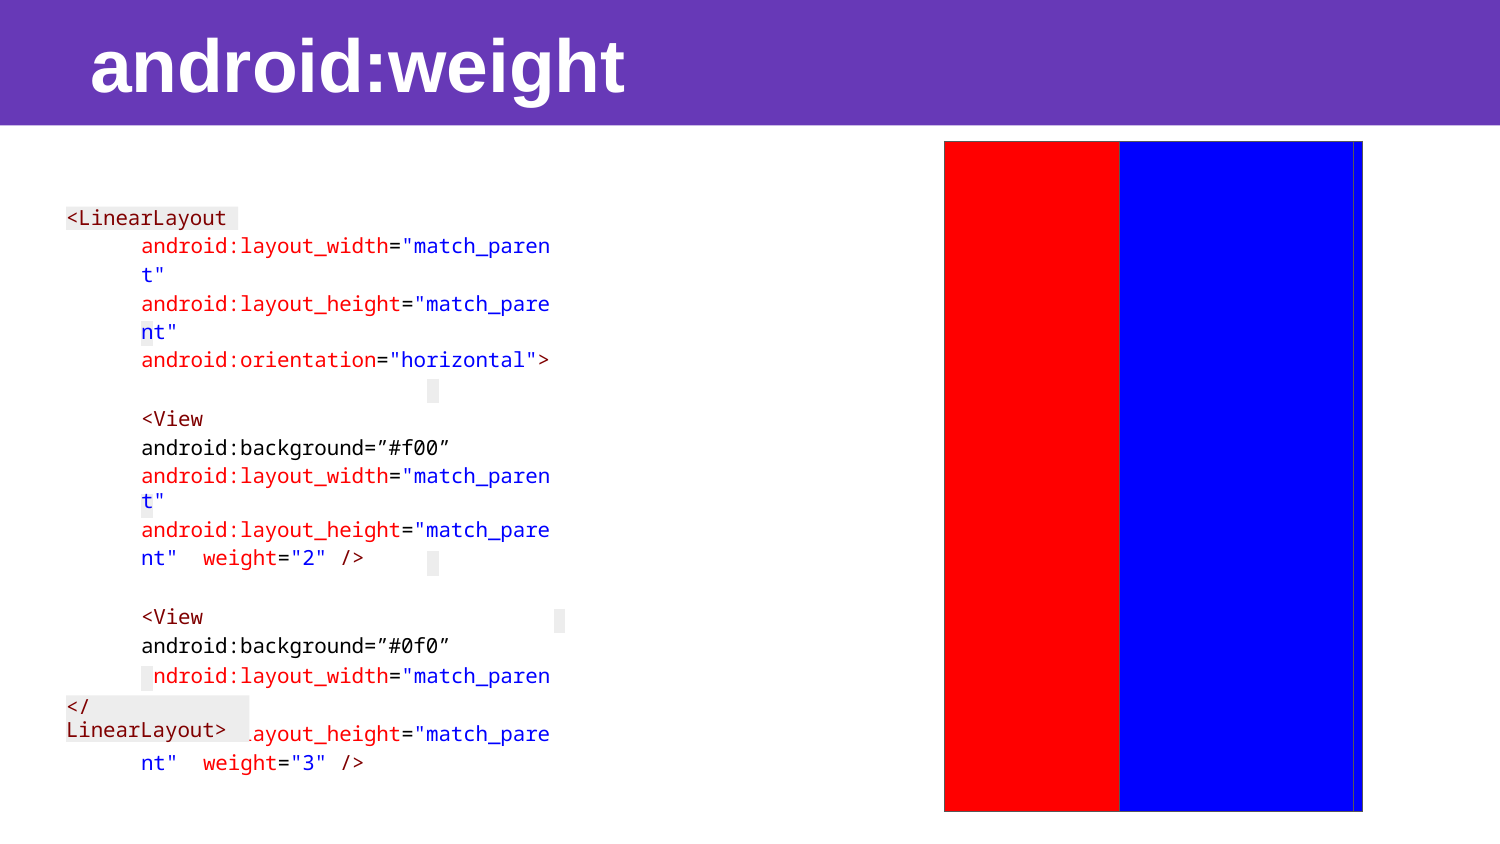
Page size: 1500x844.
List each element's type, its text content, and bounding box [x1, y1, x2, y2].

text_box android:layout_width="match_parent" android:layout_height="match_parent" android:orientation="horizontal"> <View android:background=”#f00” android:layout_width="match_parent" android:layout_height="match_parent" weight="2" /> <View android:background=”#0f0” android:layout_width="match_parent" android:layout_height="match_parent" weight="3" /> [139, 227, 577, 774]
text_box </LinearLayout> [66, 695, 250, 742]
table_header [945, 142, 1119, 811]
table_header [1120, 142, 1353, 811]
title android:weight [87, 15, 629, 159]
text_box [0, 0, 1500, 126]
table_header [1354, 142, 1362, 811]
text_box <LinearLayout [66, 206, 239, 230]
